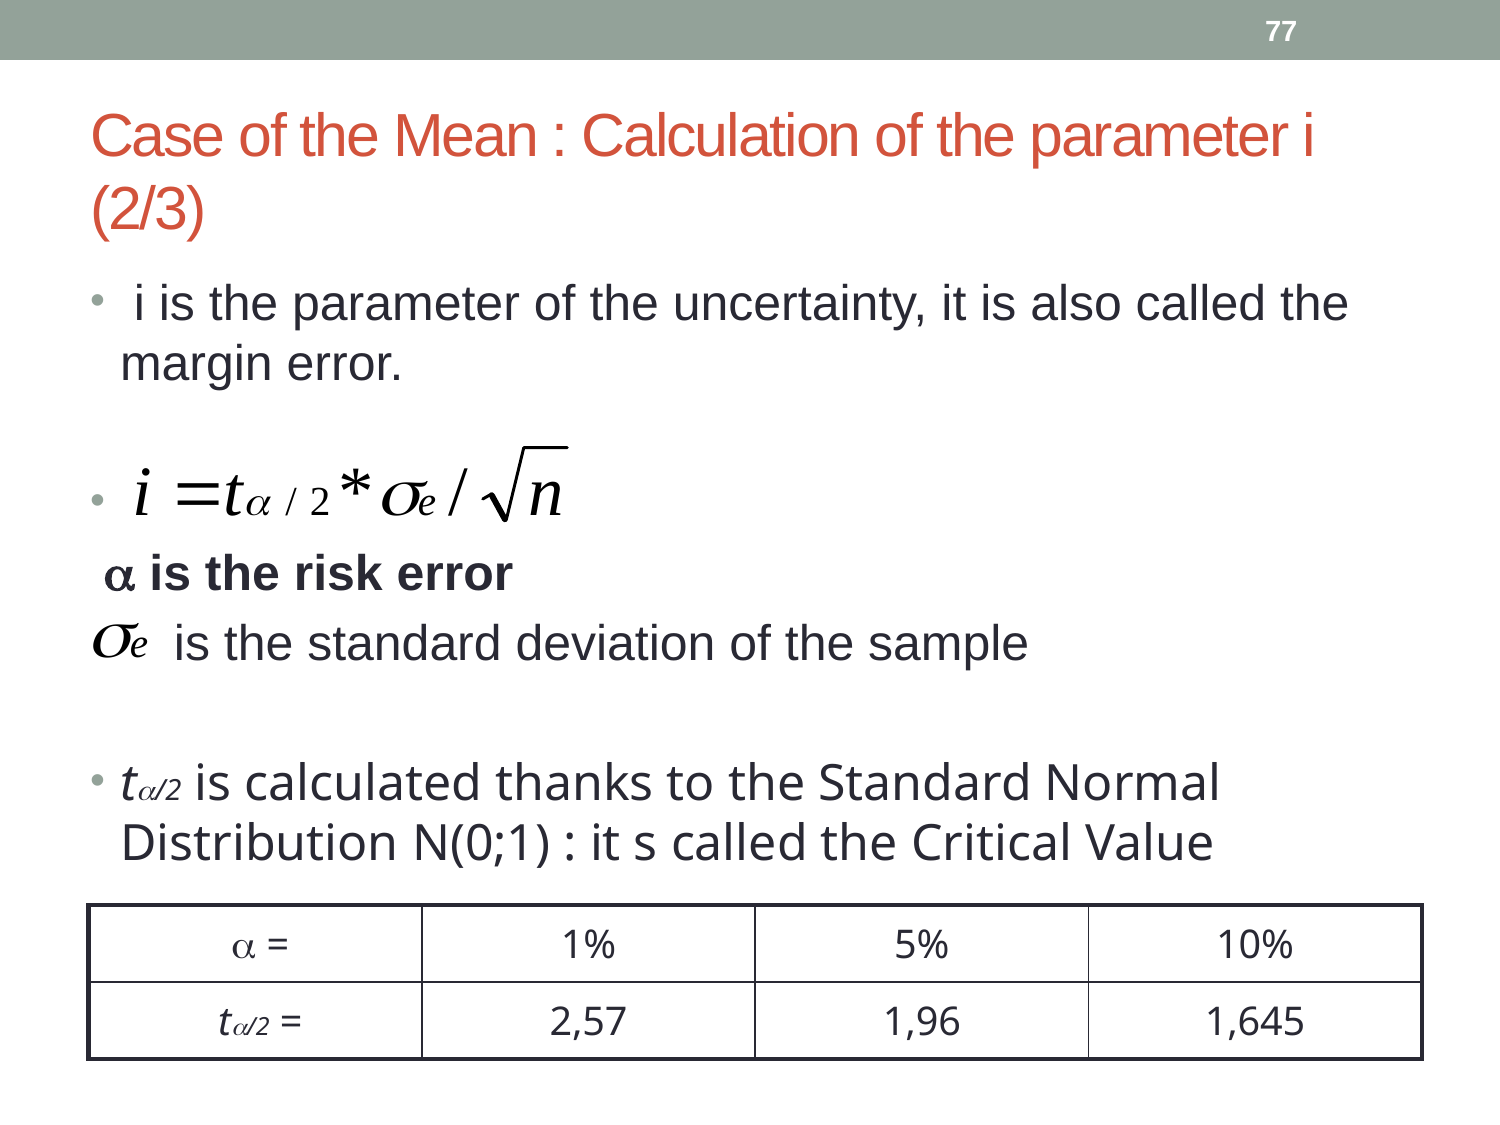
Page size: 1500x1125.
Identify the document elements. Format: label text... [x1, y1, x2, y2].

table_header 1% [423, 907, 754, 981]
table_cell t/2 = [91, 983, 421, 1057]
table_cell 1,96 [756, 983, 1088, 1057]
table_header 5% [756, 907, 1088, 981]
table_header  = [91, 907, 421, 981]
slide_number 77 [1250, 3, 1425, 57]
title Case of the Mean : Calculation of the parameter i (2/3) [75, 87, 1425, 250]
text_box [82, 609, 160, 675]
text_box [123, 432, 585, 540]
table_cell 2,57 [423, 983, 754, 1057]
table_header 10% [1089, 907, 1420, 981]
table_cell 1,645 [1089, 983, 1420, 1057]
list i is the parameter of the uncertainty, it is also called the margin error.  is the risk error is the standard deviation of the sample t/2 is calculated thanks to the Standard Normal Distribution N(0;1) : it s called the Critical Value [75, 262, 1425, 1063]
